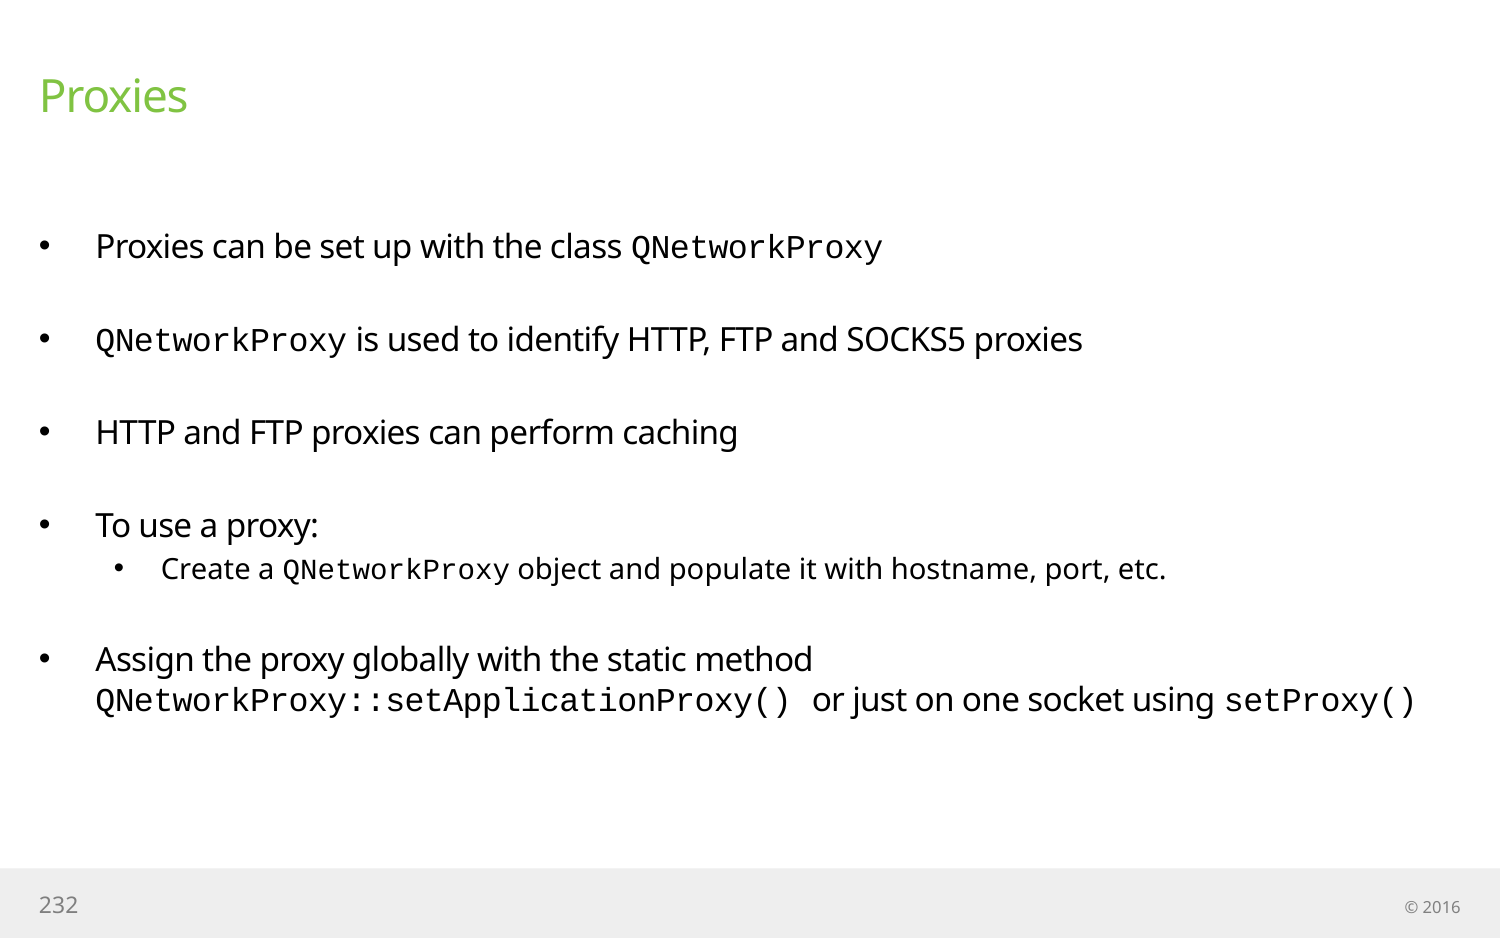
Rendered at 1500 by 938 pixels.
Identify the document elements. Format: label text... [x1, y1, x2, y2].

slide_number 232 [39, 892, 410, 921]
list Proxies can be set up with the class QNetworkProxy QNetworkProxy is used to identify HTTP, FTP and SOCKS5 proxies HTTP and FTP proxies can perform caching To use a proxy: Create a QNetworkProxy object and populate it with hostname, port, etc. Assign the proxy globally with the static method QNetworkProxy::setApplicationProxy() or just on one socket using setProxy() [39, 224, 1471, 846]
footer © 2016 [1188, 896, 1461, 917]
title Proxies [39, 66, 1052, 195]
